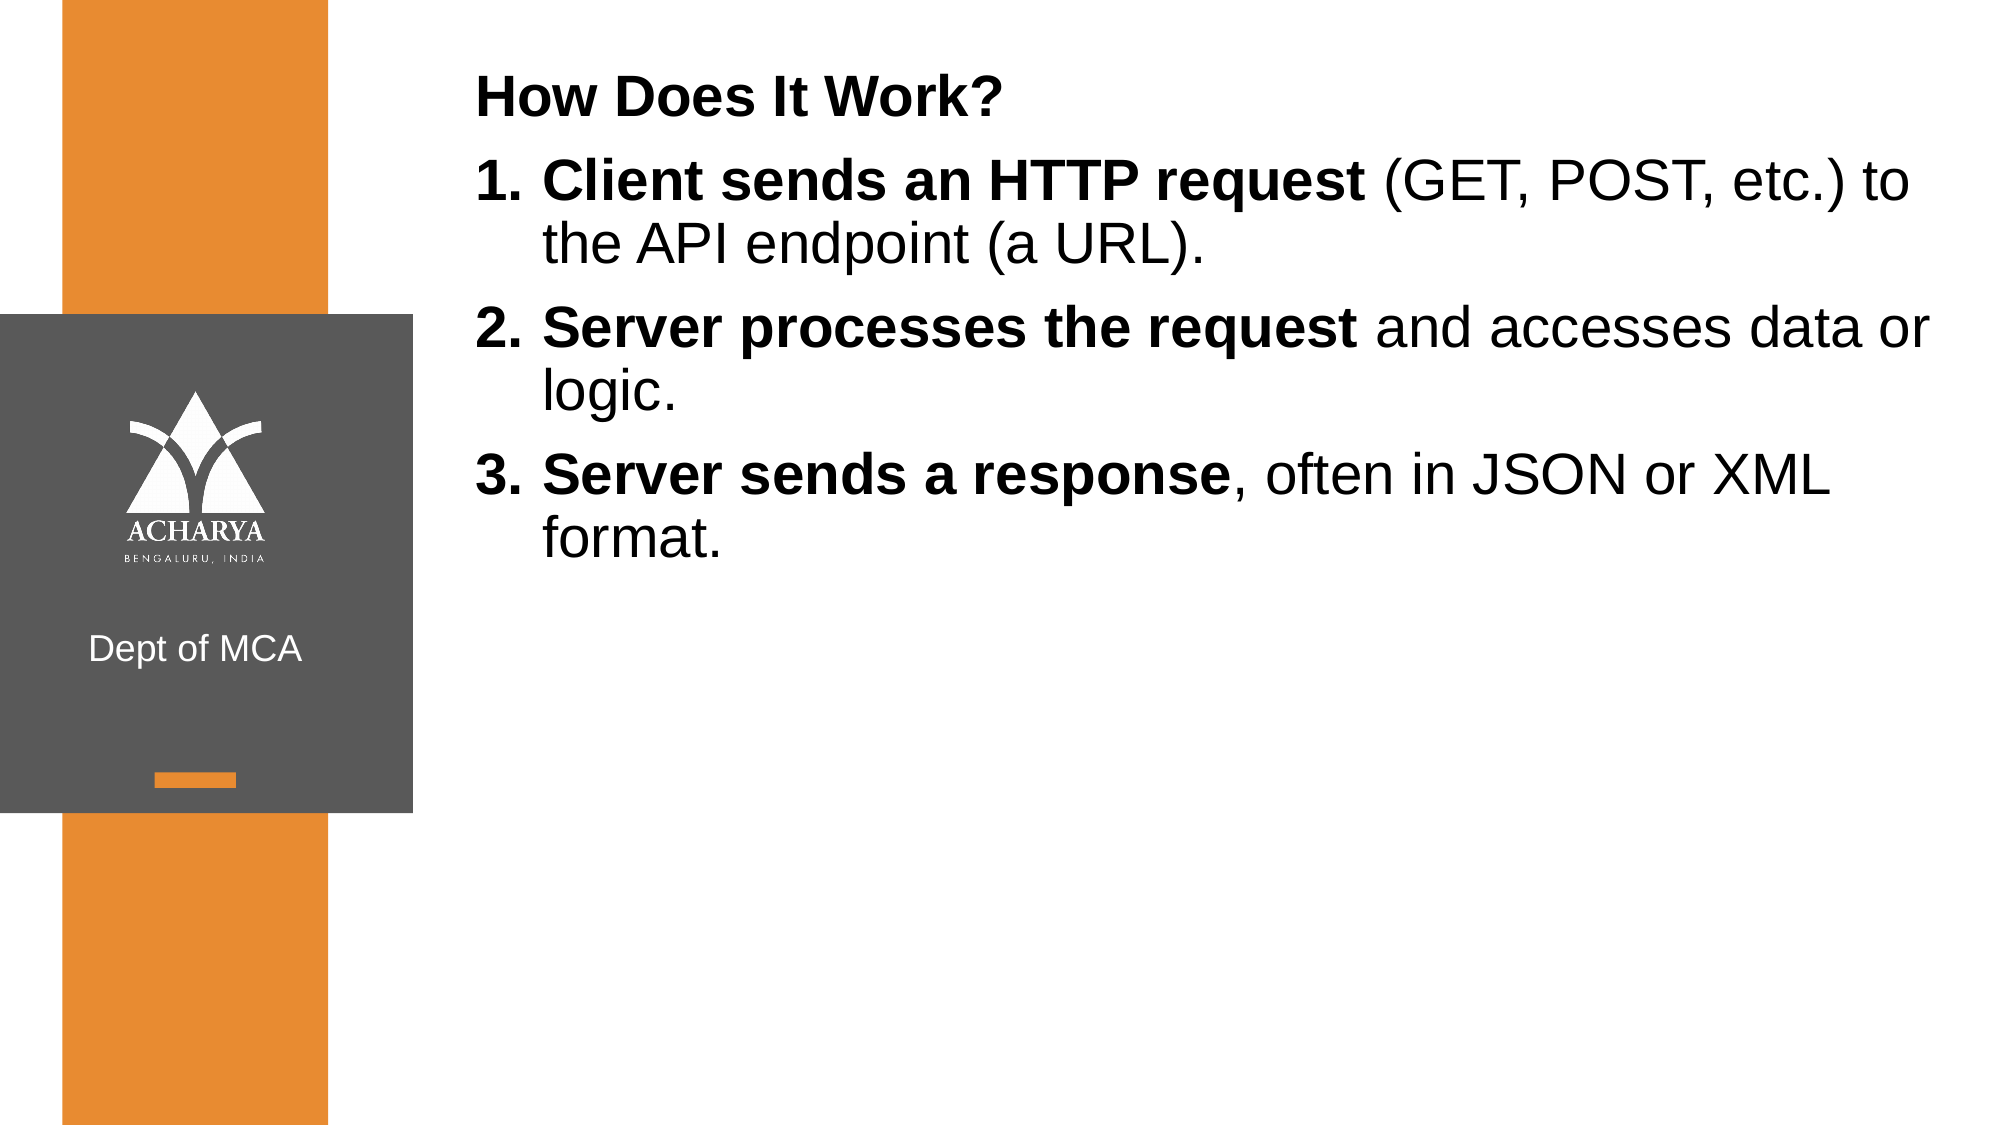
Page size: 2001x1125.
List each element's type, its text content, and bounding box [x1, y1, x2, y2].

list How Does It Work? Client sends an HTTP request (GET, POST, etc.) to the API endpoint (a URL). Server processes the request and accesses data or logic. Server sends a response, often in JSON or XML format. [452, 59, 1952, 1014]
picture [125, 391, 265, 564]
